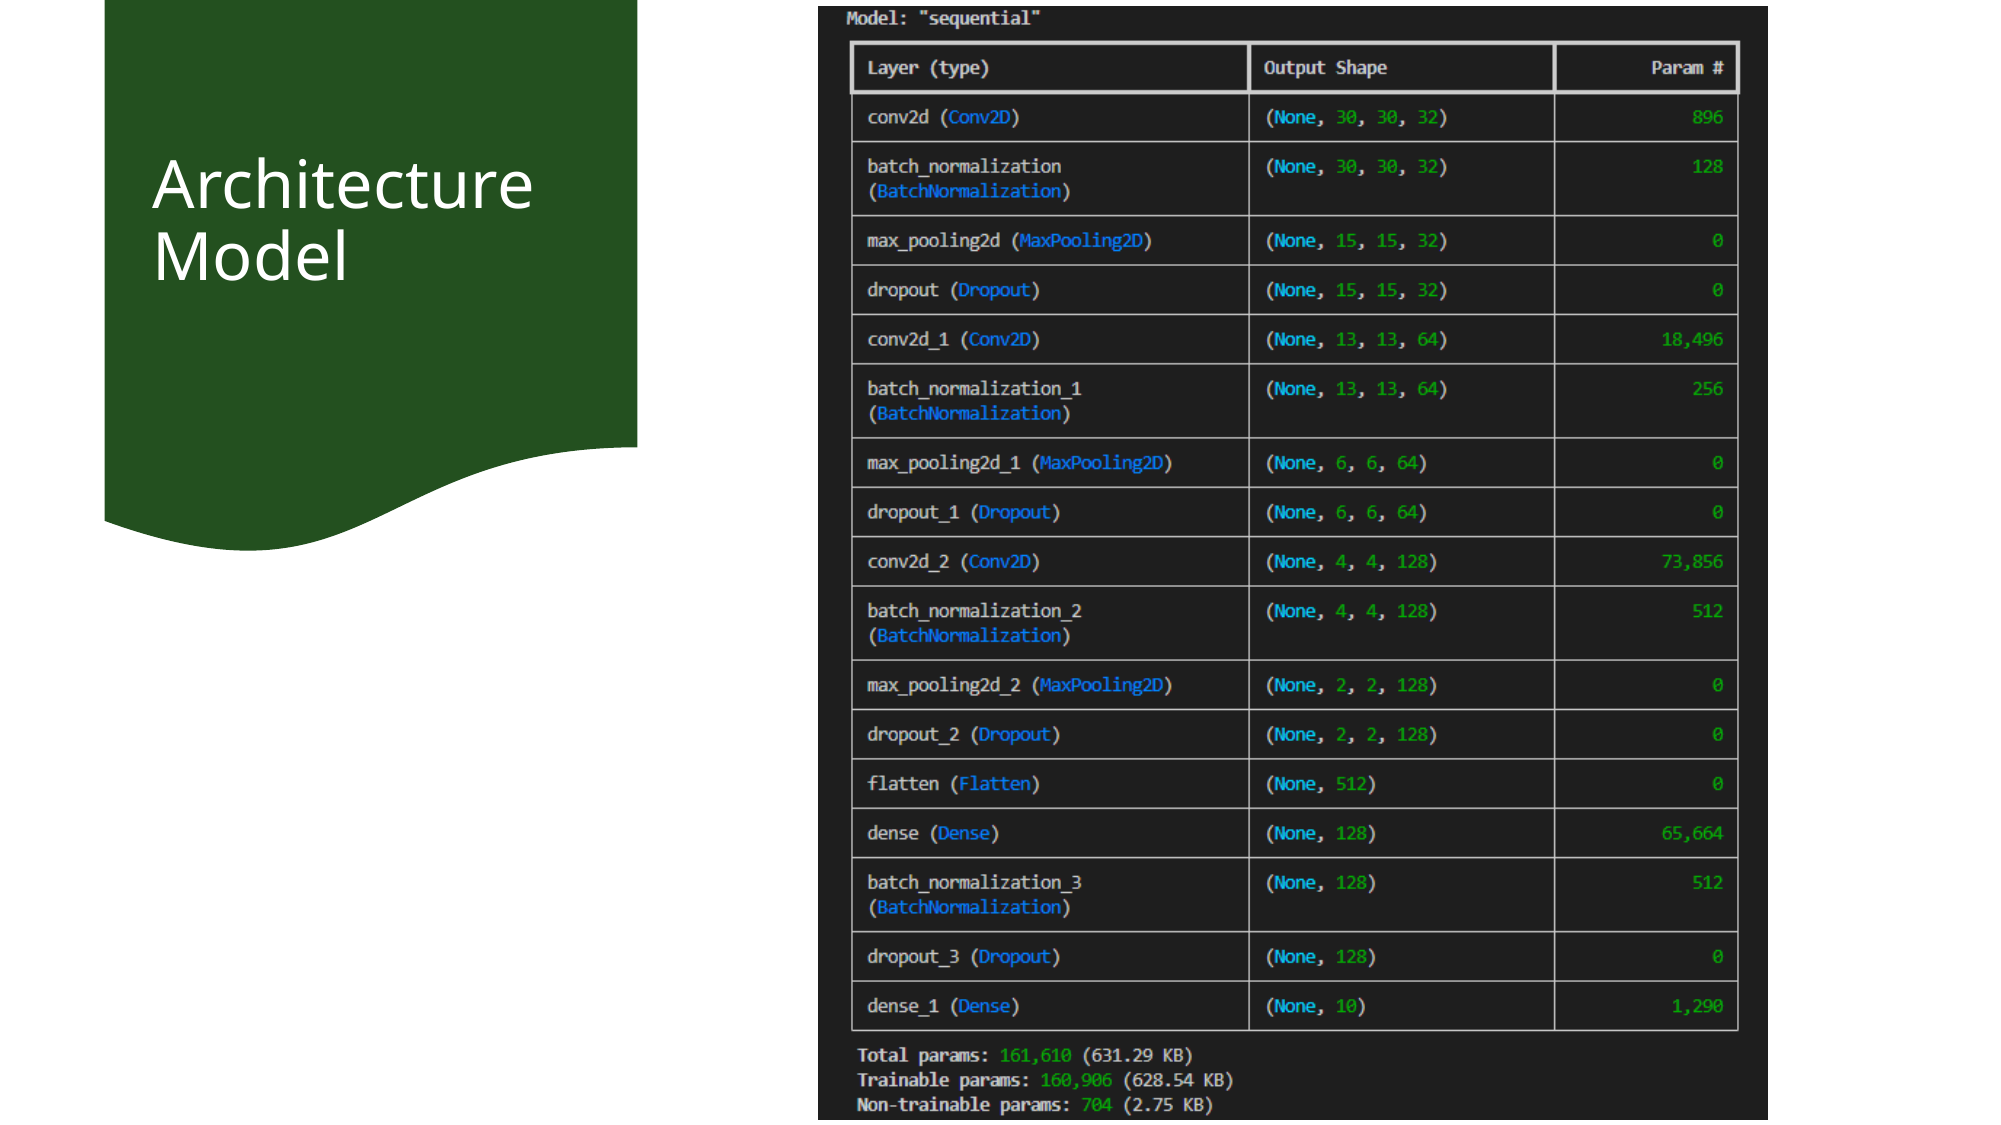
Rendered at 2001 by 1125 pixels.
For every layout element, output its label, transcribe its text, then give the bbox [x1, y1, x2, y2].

title Architecture Model [137, 28, 604, 417]
text_box [103, 0, 640, 553]
picture [818, 5, 1769, 1121]
